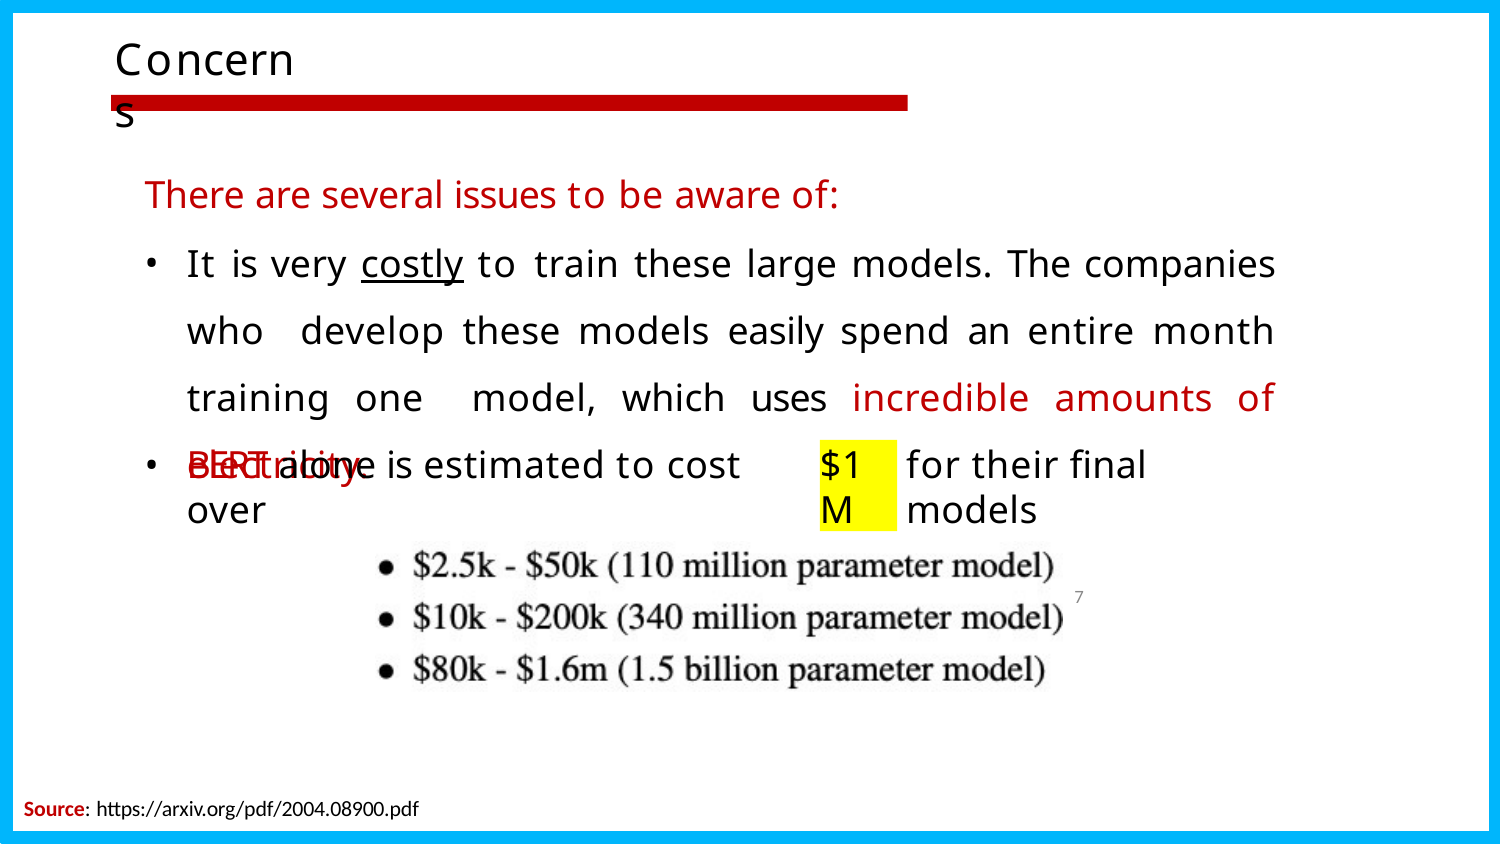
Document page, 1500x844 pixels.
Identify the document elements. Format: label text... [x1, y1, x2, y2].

slide_number 7 [1069, 583, 1092, 844]
title Concerns [112, 30, 302, 173]
text_box BERT alone is estimated to cost over [142, 439, 812, 532]
text_box [302, 94, 908, 111]
text_box Source: https://arxiv.org/pdf/2004.08900.pdf [22, 794, 430, 821]
text_box $1M [819, 439, 898, 532]
picture [374, 541, 1063, 692]
text_box There are several issues to be aware of: It is very costly to train these large models. The companies who develop these models easily spend an entire month training one model, which uses incredible amounts of electricity. [143, 146, 1277, 486]
text_box for their final models [904, 439, 1261, 532]
